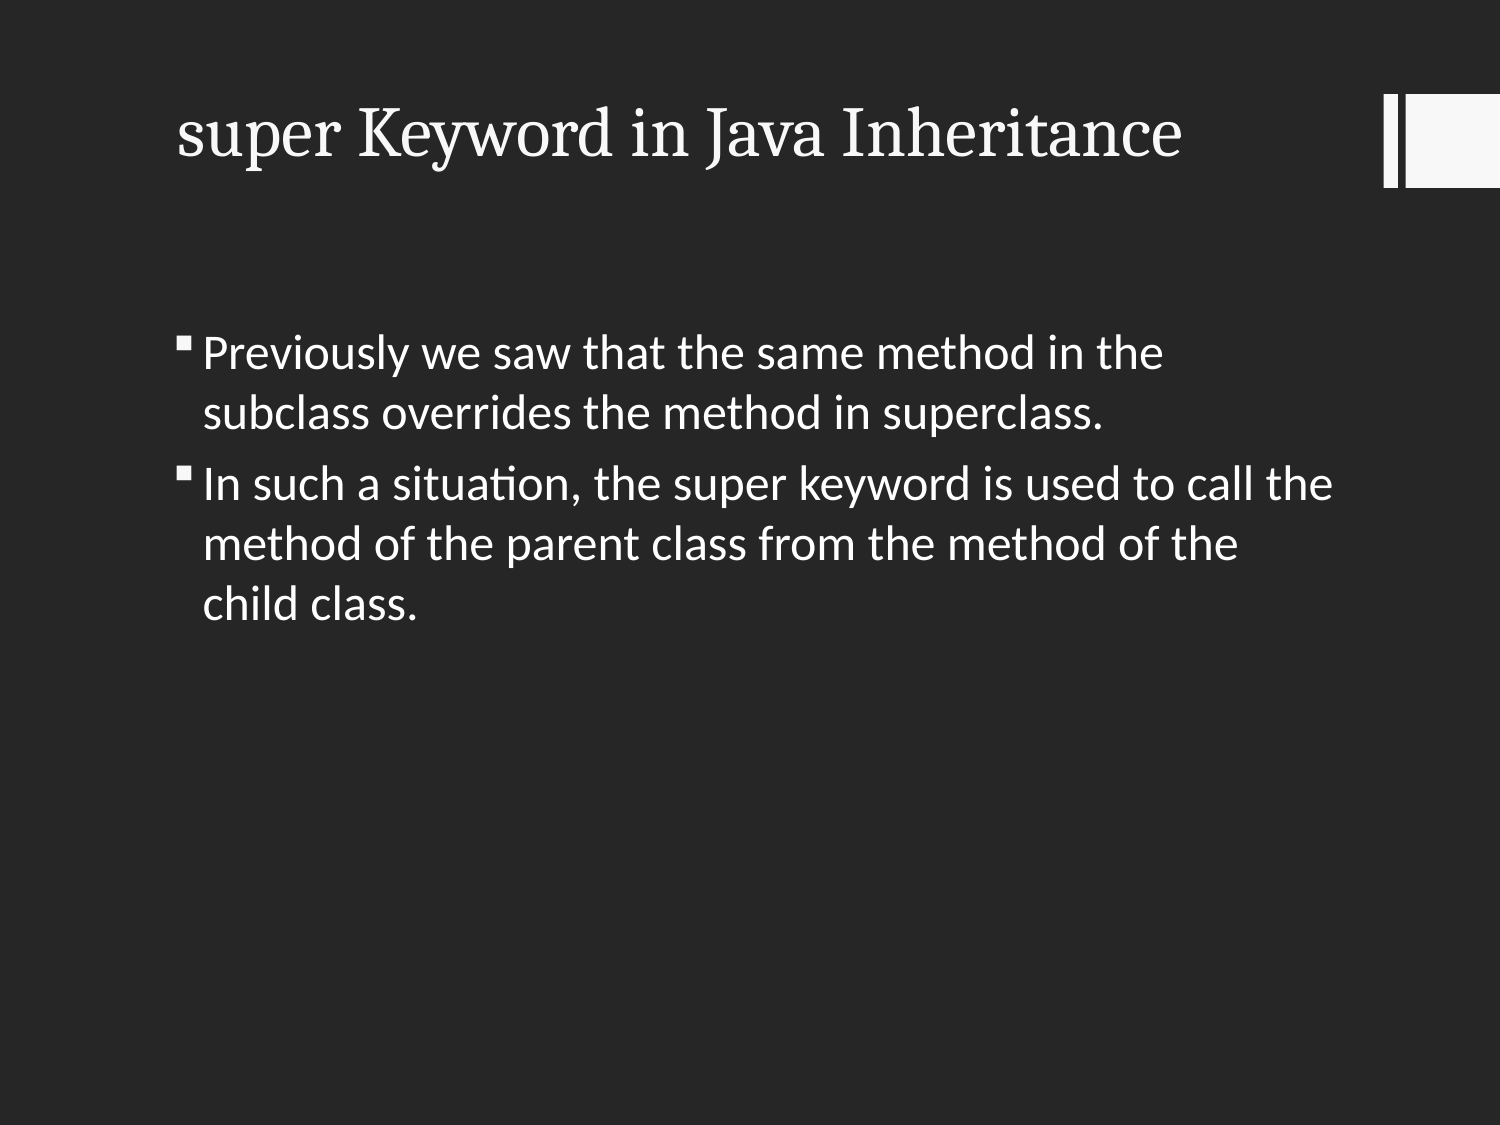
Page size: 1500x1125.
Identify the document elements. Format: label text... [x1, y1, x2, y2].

list Previously we saw that the same method in the subclass overrides the method in superclass. In such a situation, the super keyword is used to call the method of the parent class from the method of the child class. [150, 312, 1350, 1035]
title super Keyword in Java Inheritance [162, 75, 1363, 265]
